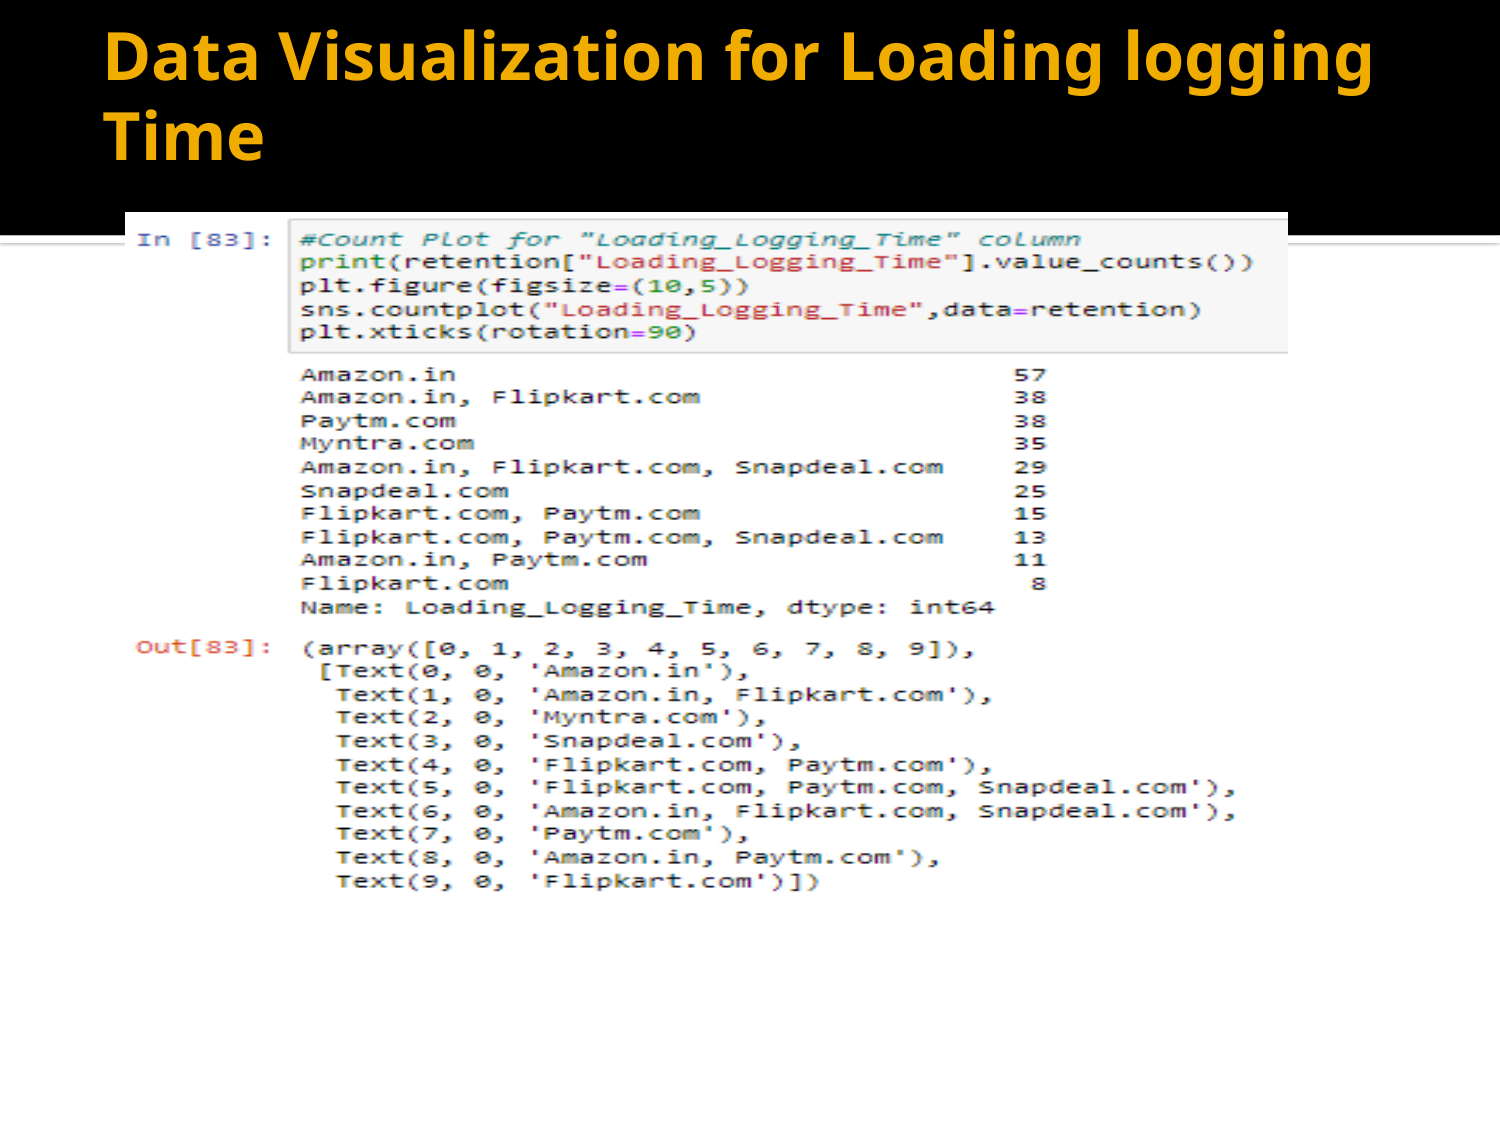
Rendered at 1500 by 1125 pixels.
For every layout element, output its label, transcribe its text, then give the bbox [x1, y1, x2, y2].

title Data Visualization for Loading logging Time [87, 0, 1500, 188]
picture [124, 212, 1288, 905]
